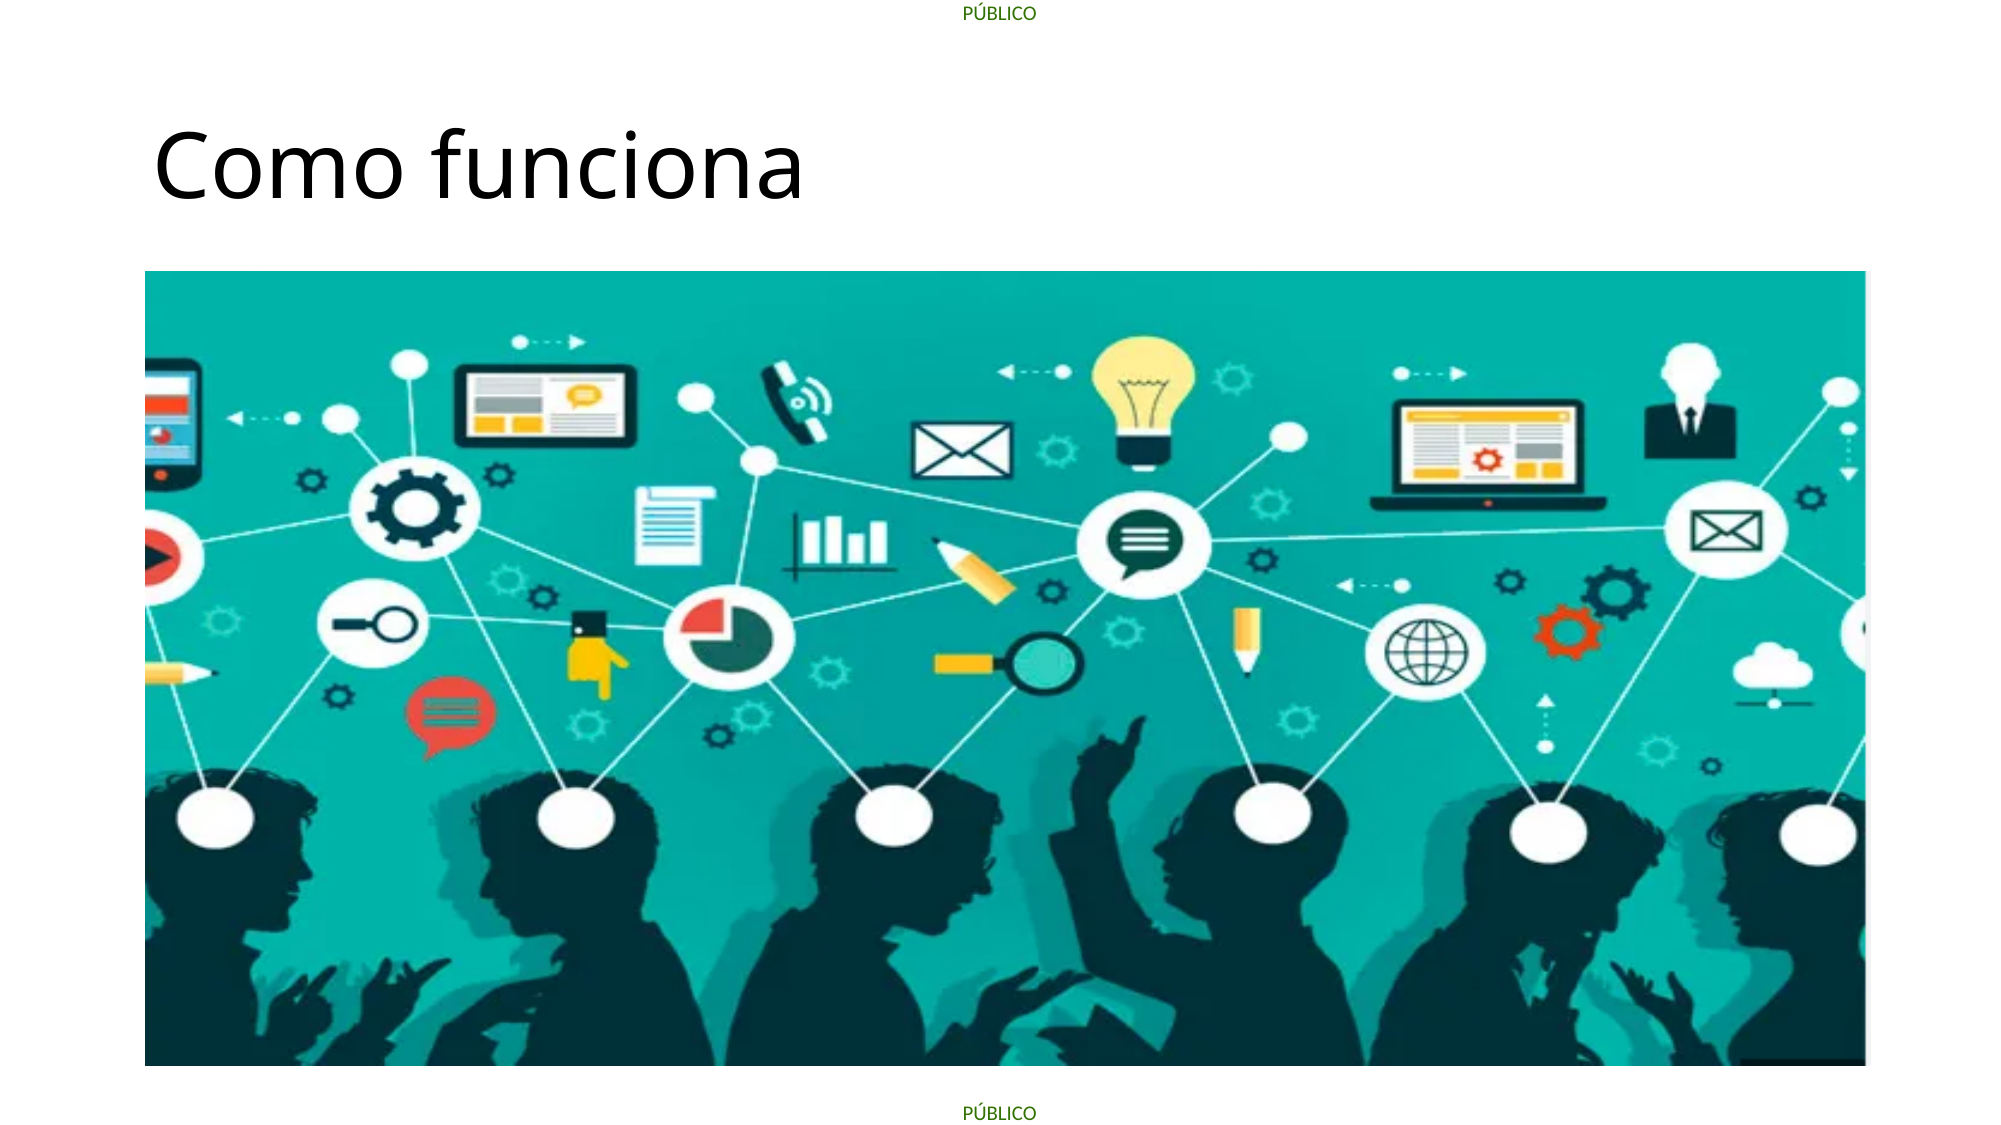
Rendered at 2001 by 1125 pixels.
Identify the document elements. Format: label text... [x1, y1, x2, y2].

picture [145, 271, 1871, 1066]
title Como funciona [137, 59, 1863, 278]
